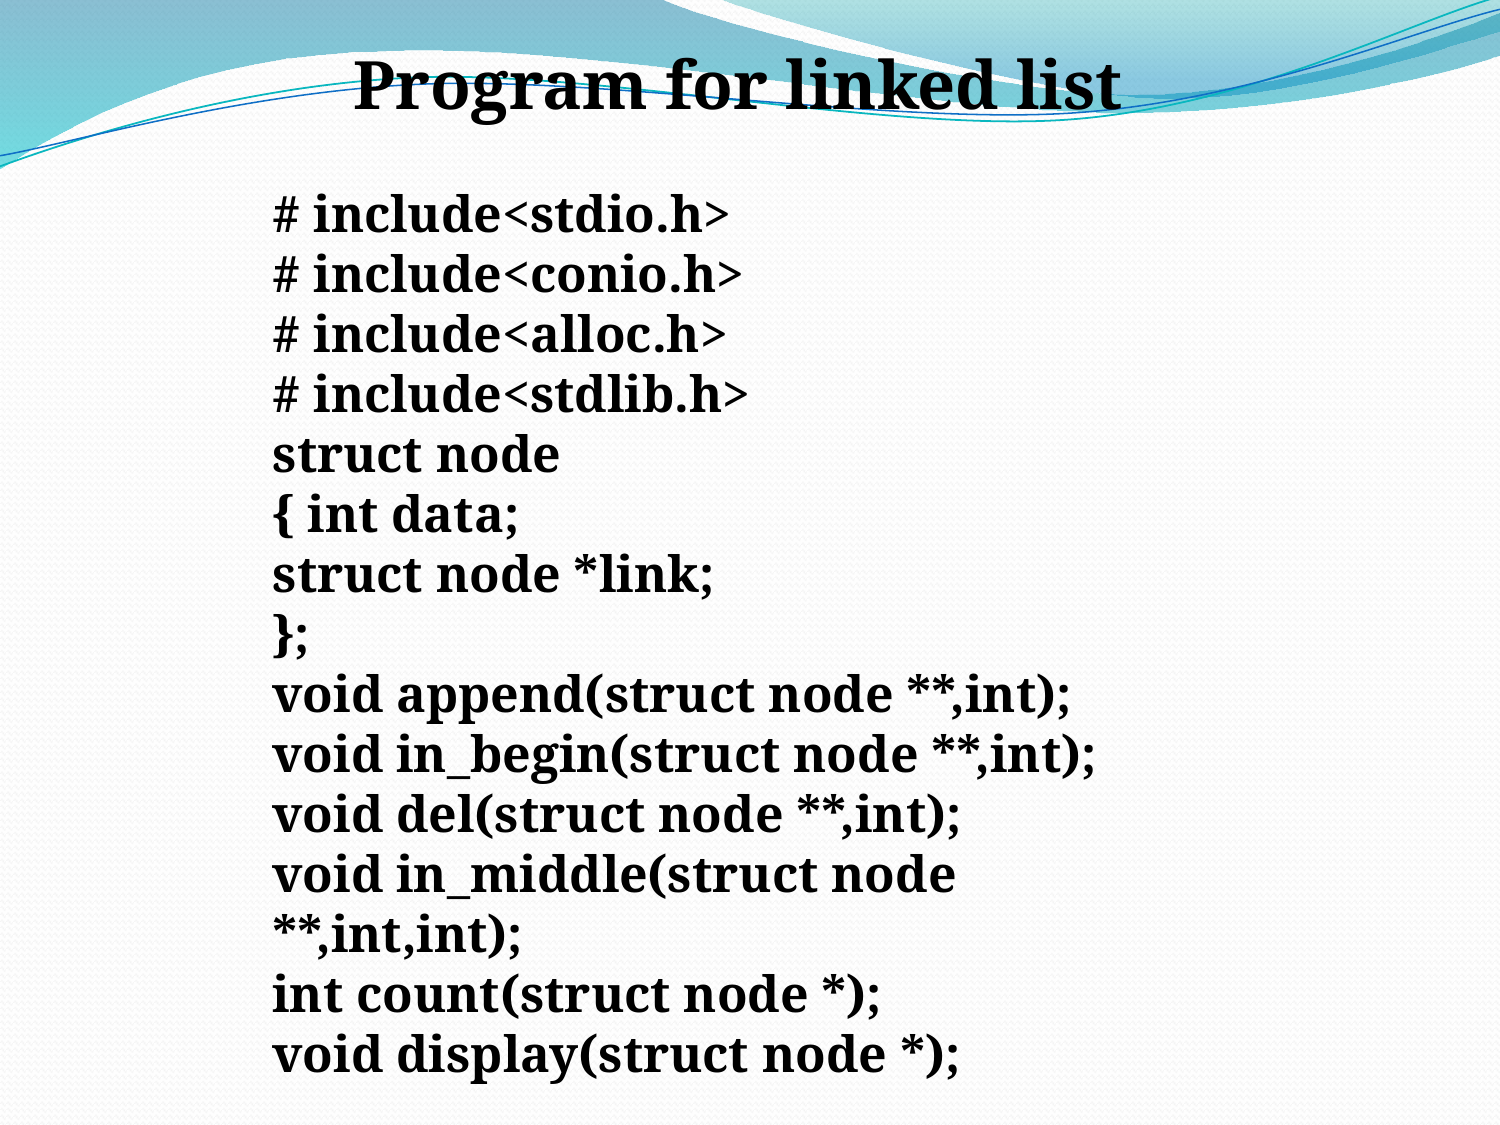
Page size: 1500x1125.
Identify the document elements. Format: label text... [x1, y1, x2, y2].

text_box Program for linked list # include<stdio.h> # include<conio.h> # include<alloc.h> # include<stdlib.h> struct node { int data; struct node *link; }; void append(struct node **,int); void in_begin(struct node **,int); void del(struct node **,int); void in_middle(struct node **,int,int); int count(struct node *); void display(struct node *); [257, 35, 1219, 1090]
